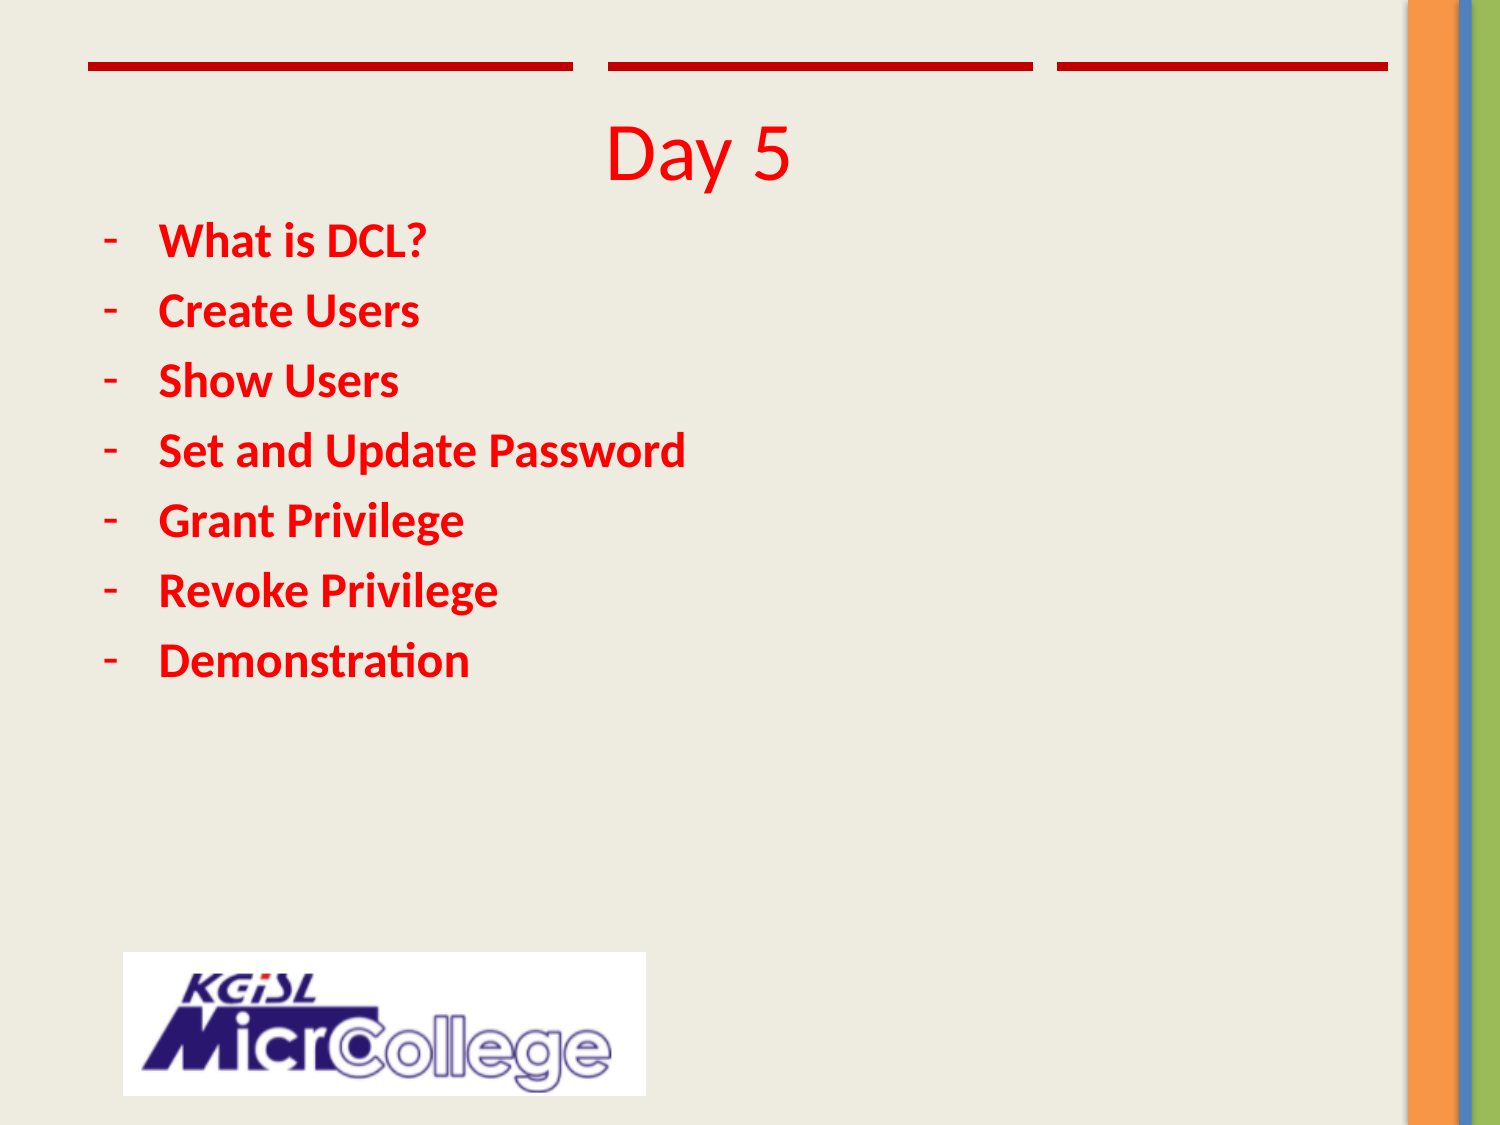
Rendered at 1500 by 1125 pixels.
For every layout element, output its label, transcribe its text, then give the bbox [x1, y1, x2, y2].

list Day 5 What is DCL? Create Users Show Users Set and Update Password Grant Privilege Revoke Privilege Demonstration [87, 90, 1313, 1100]
picture [123, 951, 647, 1097]
